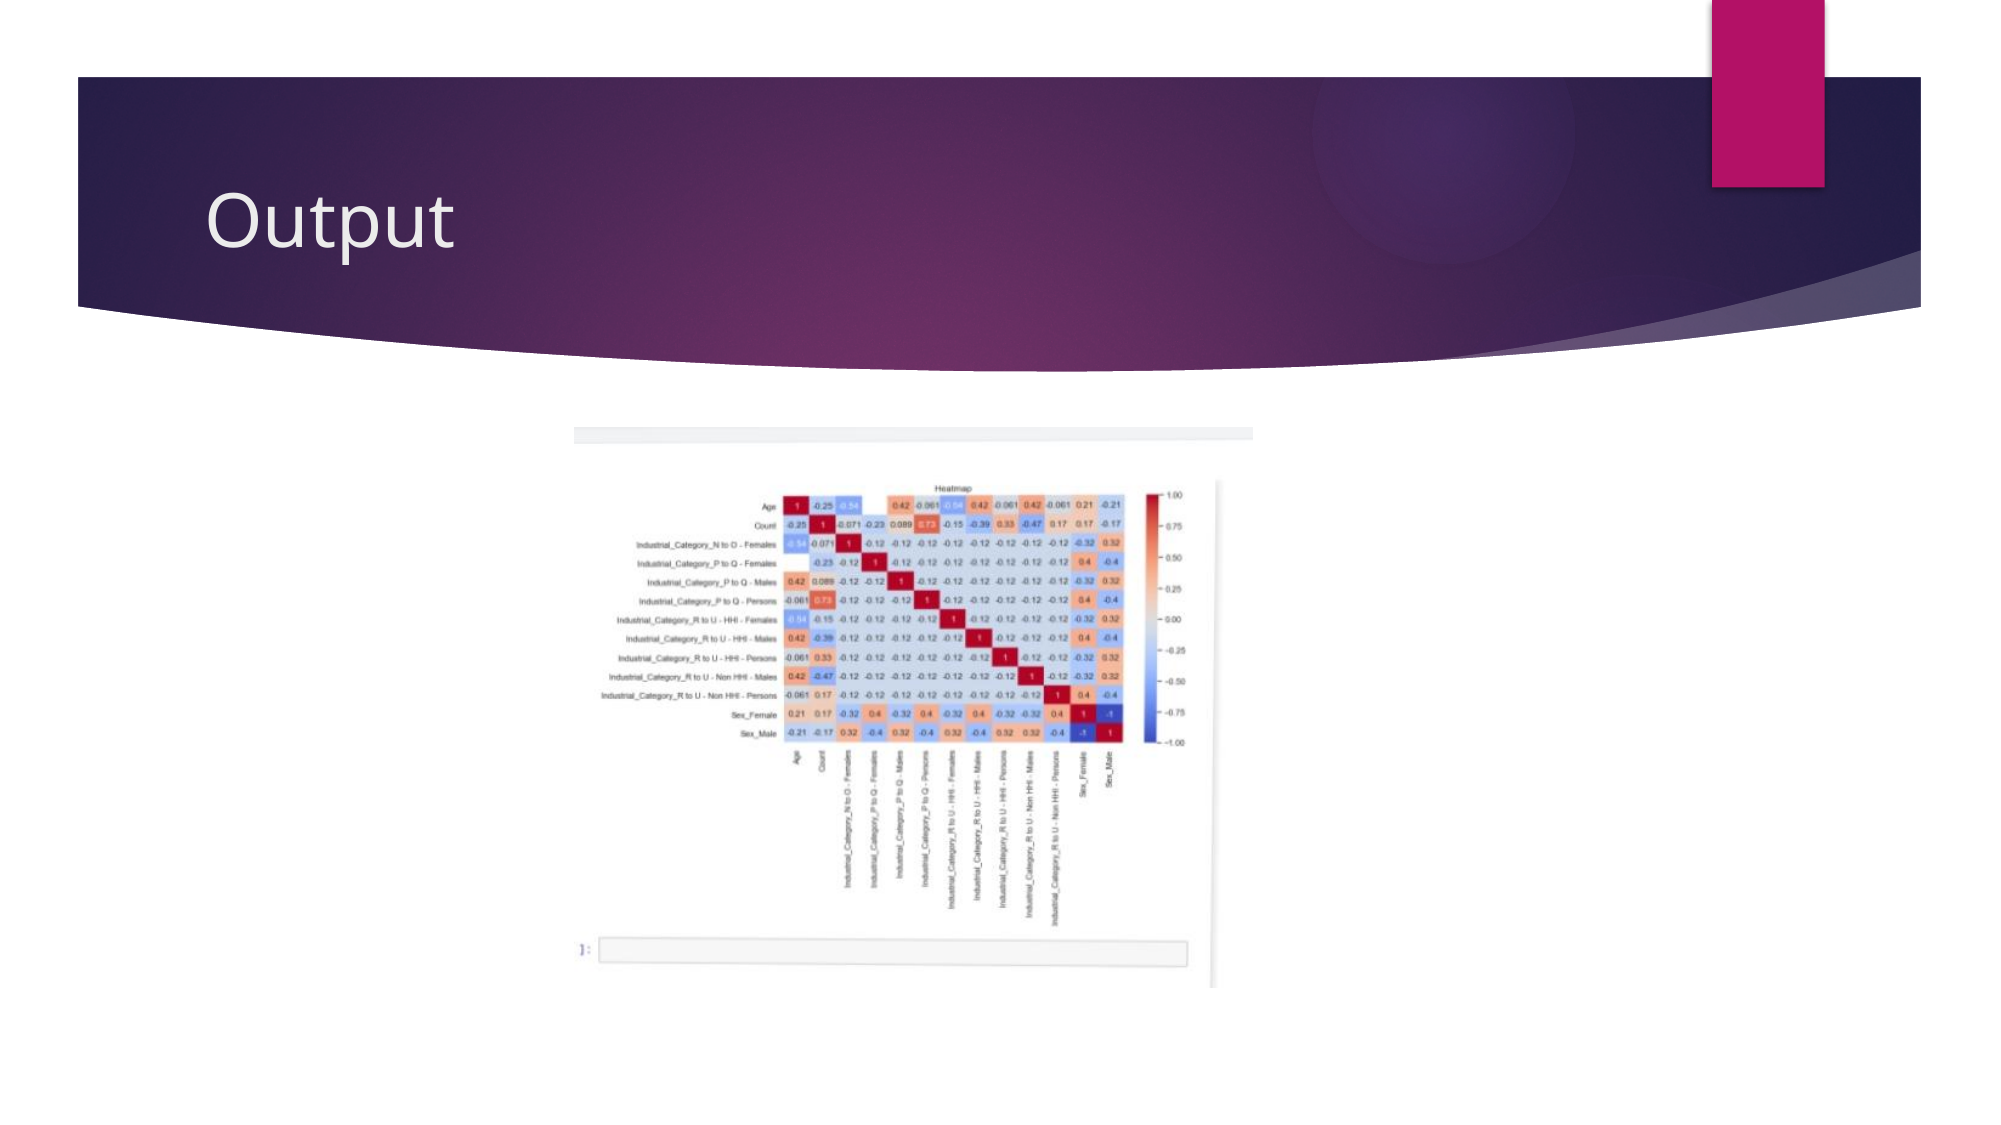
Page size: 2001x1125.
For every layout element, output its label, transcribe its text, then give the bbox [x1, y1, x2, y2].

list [574, 426, 1253, 988]
title Output [189, 159, 1627, 276]
